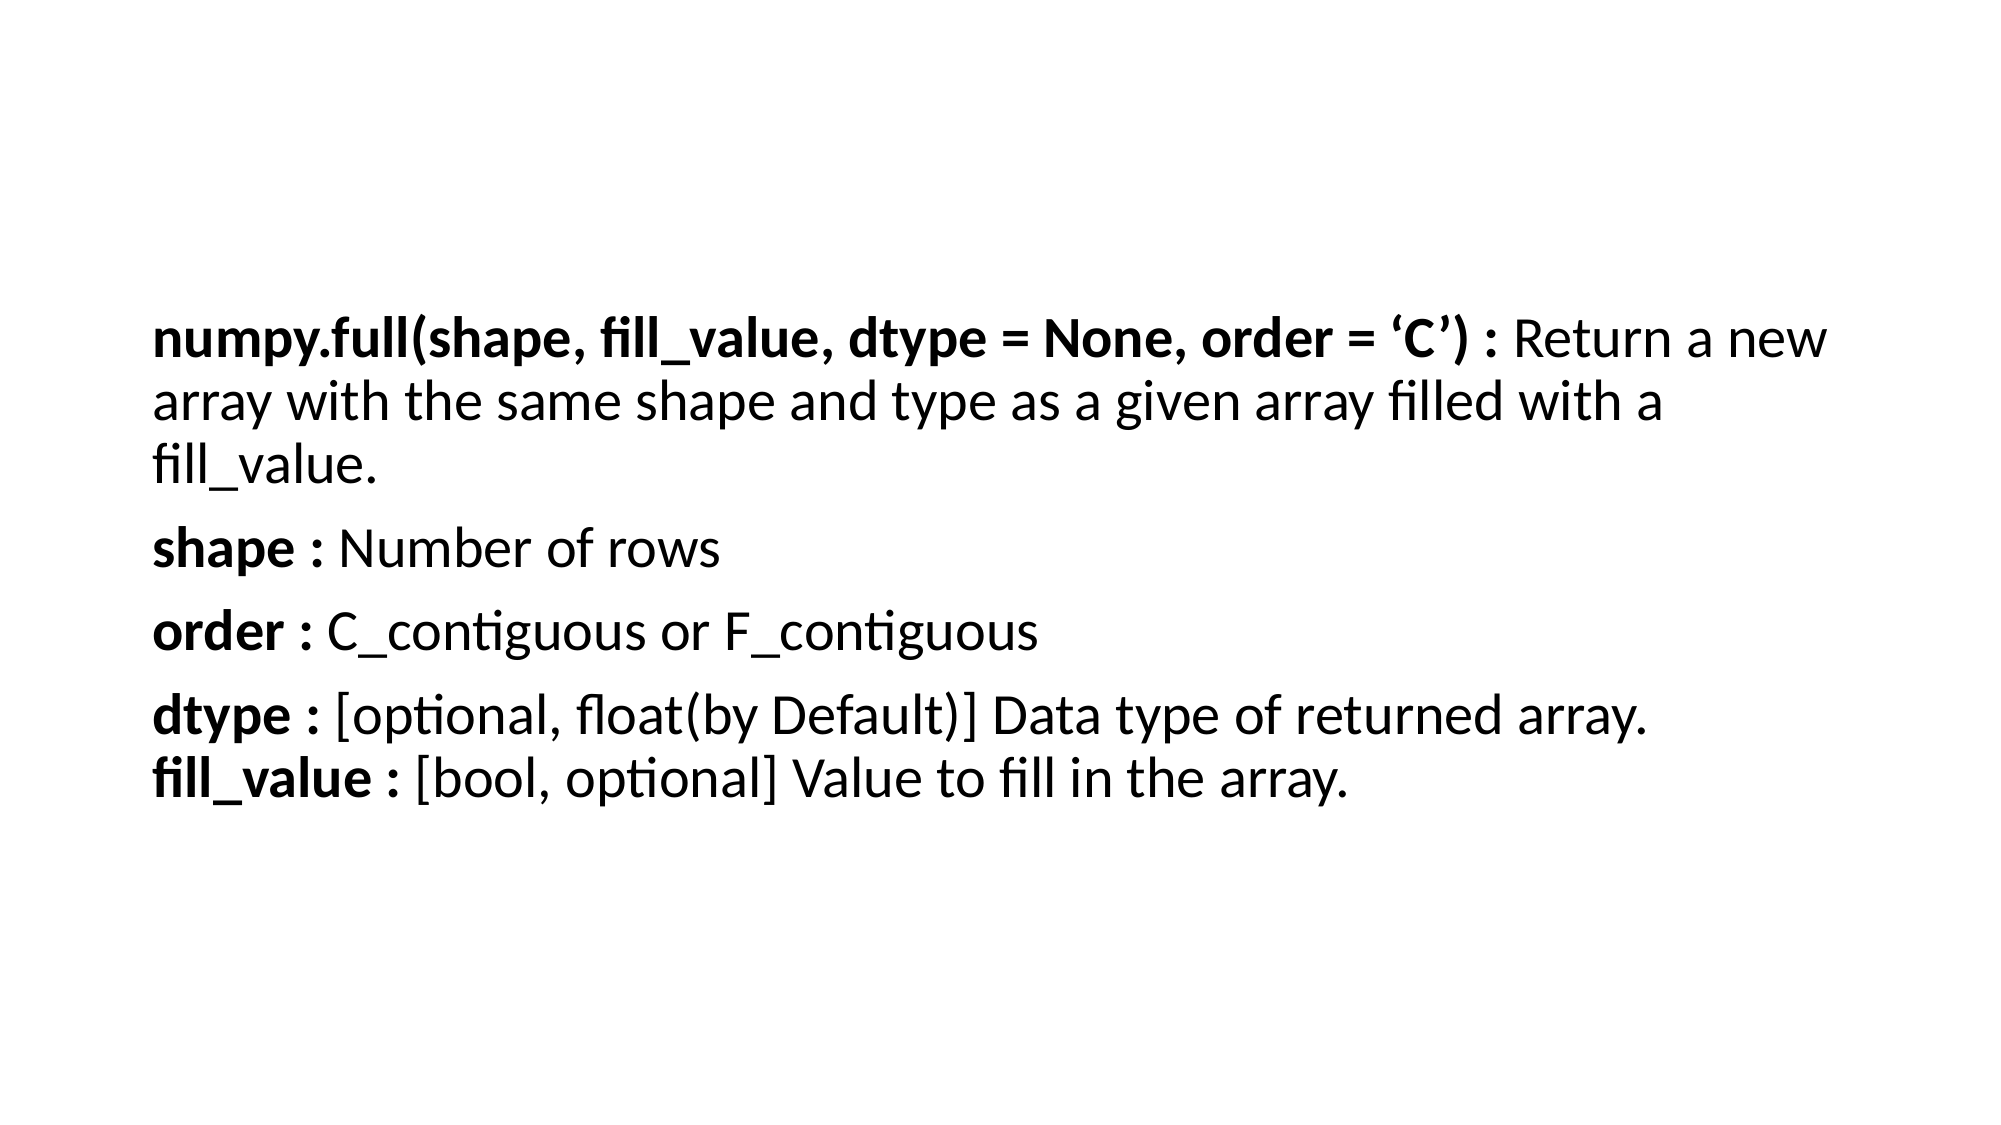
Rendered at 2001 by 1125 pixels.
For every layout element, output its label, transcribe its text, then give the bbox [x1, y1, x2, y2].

list numpy.full(shape, fill_value, dtype = None, order = ‘C’) : Return a new array with the same shape and type as a given array filled with a fill_value. shape : Number of rows order : C_contiguous or F_contiguous dtype : [optional, float(by Default)] Data type of returned array. fill_value : [bool, optional] Value to fill in the array. [137, 299, 1863, 1014]
